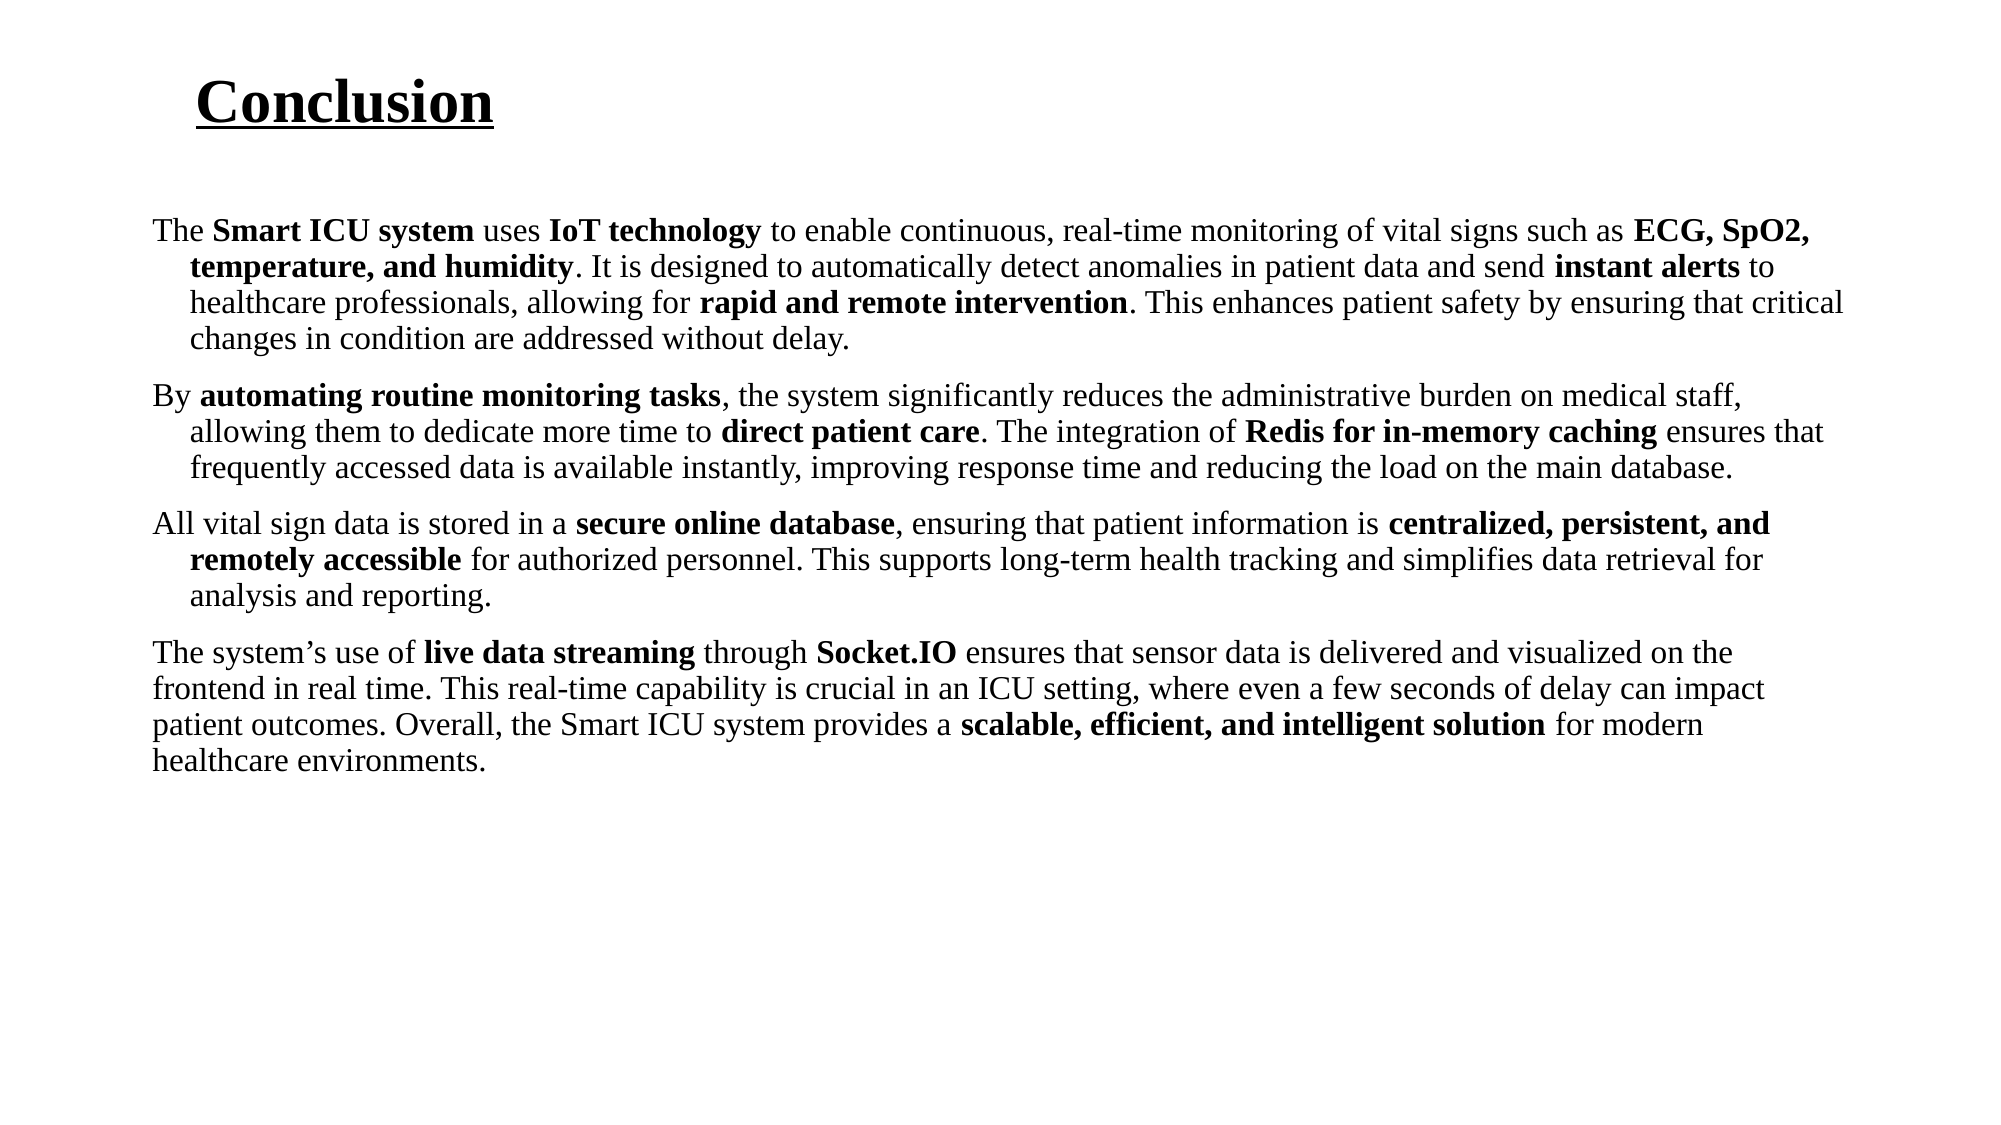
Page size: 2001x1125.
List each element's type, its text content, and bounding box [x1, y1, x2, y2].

title Conclusion [180, 51, 1906, 154]
list The Smart ICU system uses IoT technology to enable continuous, real-time monitoring of vital signs such as ECG, SpO2, temperature, and humidity. It is designed to automatically detect anomalies in patient data and send instant alerts to healthcare professionals, allowing for rapid and remote intervention. This enhances patient safety by ensuring that critical changes in condition are addressed without delay. By automating routine monitoring tasks, the system significantly reduces the administrative burden on medical staff, allowing them to dedicate more time to direct patient care. The integration of Redis for in-memory caching ensures that frequently accessed data is available instantly, improving response time and reducing the load on the main database. All vital sign data is stored in a secure online database, ensuring that patient information is centralized, persistent, and remotely accessible for authorized personnel. This supports long-term health tracking and simplifies data retrieval for analysis and reporting. The system’s use of live data streaming through Socket.IO ensures that sensor data is delivered and visualized on the frontend in real time. This real-time capability is crucial in an ICU setting, where even a few seconds of delay can impact patient outcomes. Overall, the Smart ICU system provides a scalable, efficient, and intelligent solution for modern healthcare environments. [137, 205, 1863, 920]
